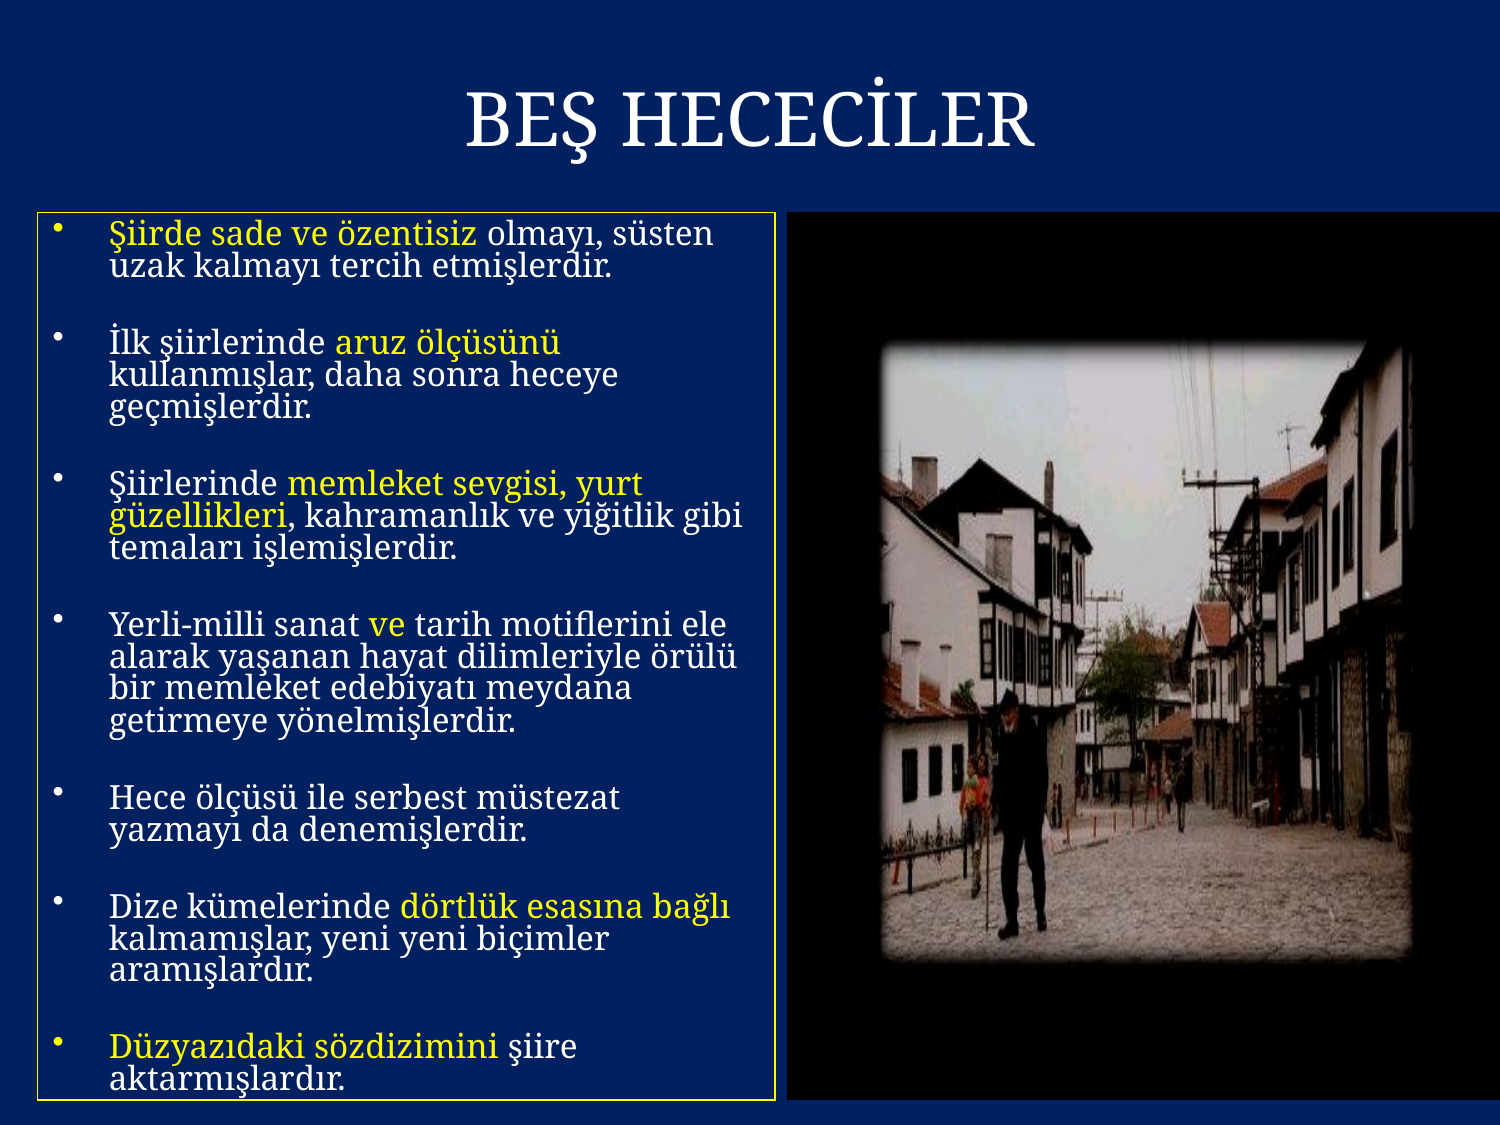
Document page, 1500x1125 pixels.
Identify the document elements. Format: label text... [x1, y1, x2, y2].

list Şiirde sade ve özentisiz olmayı, süsten uzak kalmayı tercih etmişlerdir. İlk şiirlerinde aruz ölçüsünü kullanmışlar, daha sonra heceye geçmişlerdir. Şiirlerinde memleket sevgisi, yurt güzellikleri, kahramanlık ve yiğitlik gibi temaları işlemişlerdir. Yerli-milli sanat ve tarih motiflerini ele alarak yaşanan hayat dilimleriyle örülü bir memleket edebiyatı meydana getirmeye yönelmişlerdir. Hece ölçüsü ile serbest müstezat yazmayı da denemişlerdir. Dize kümelerinde dörtlük esasına bağlı kalmamışlar, yeni yeni biçimler aramışlardır. Düzyazıdaki sözdizimini şiire aktarmışlardır. [37, 212, 776, 1101]
title BEŞ HECECİLER [74, 44, 1426, 188]
picture [787, 212, 1500, 1101]
